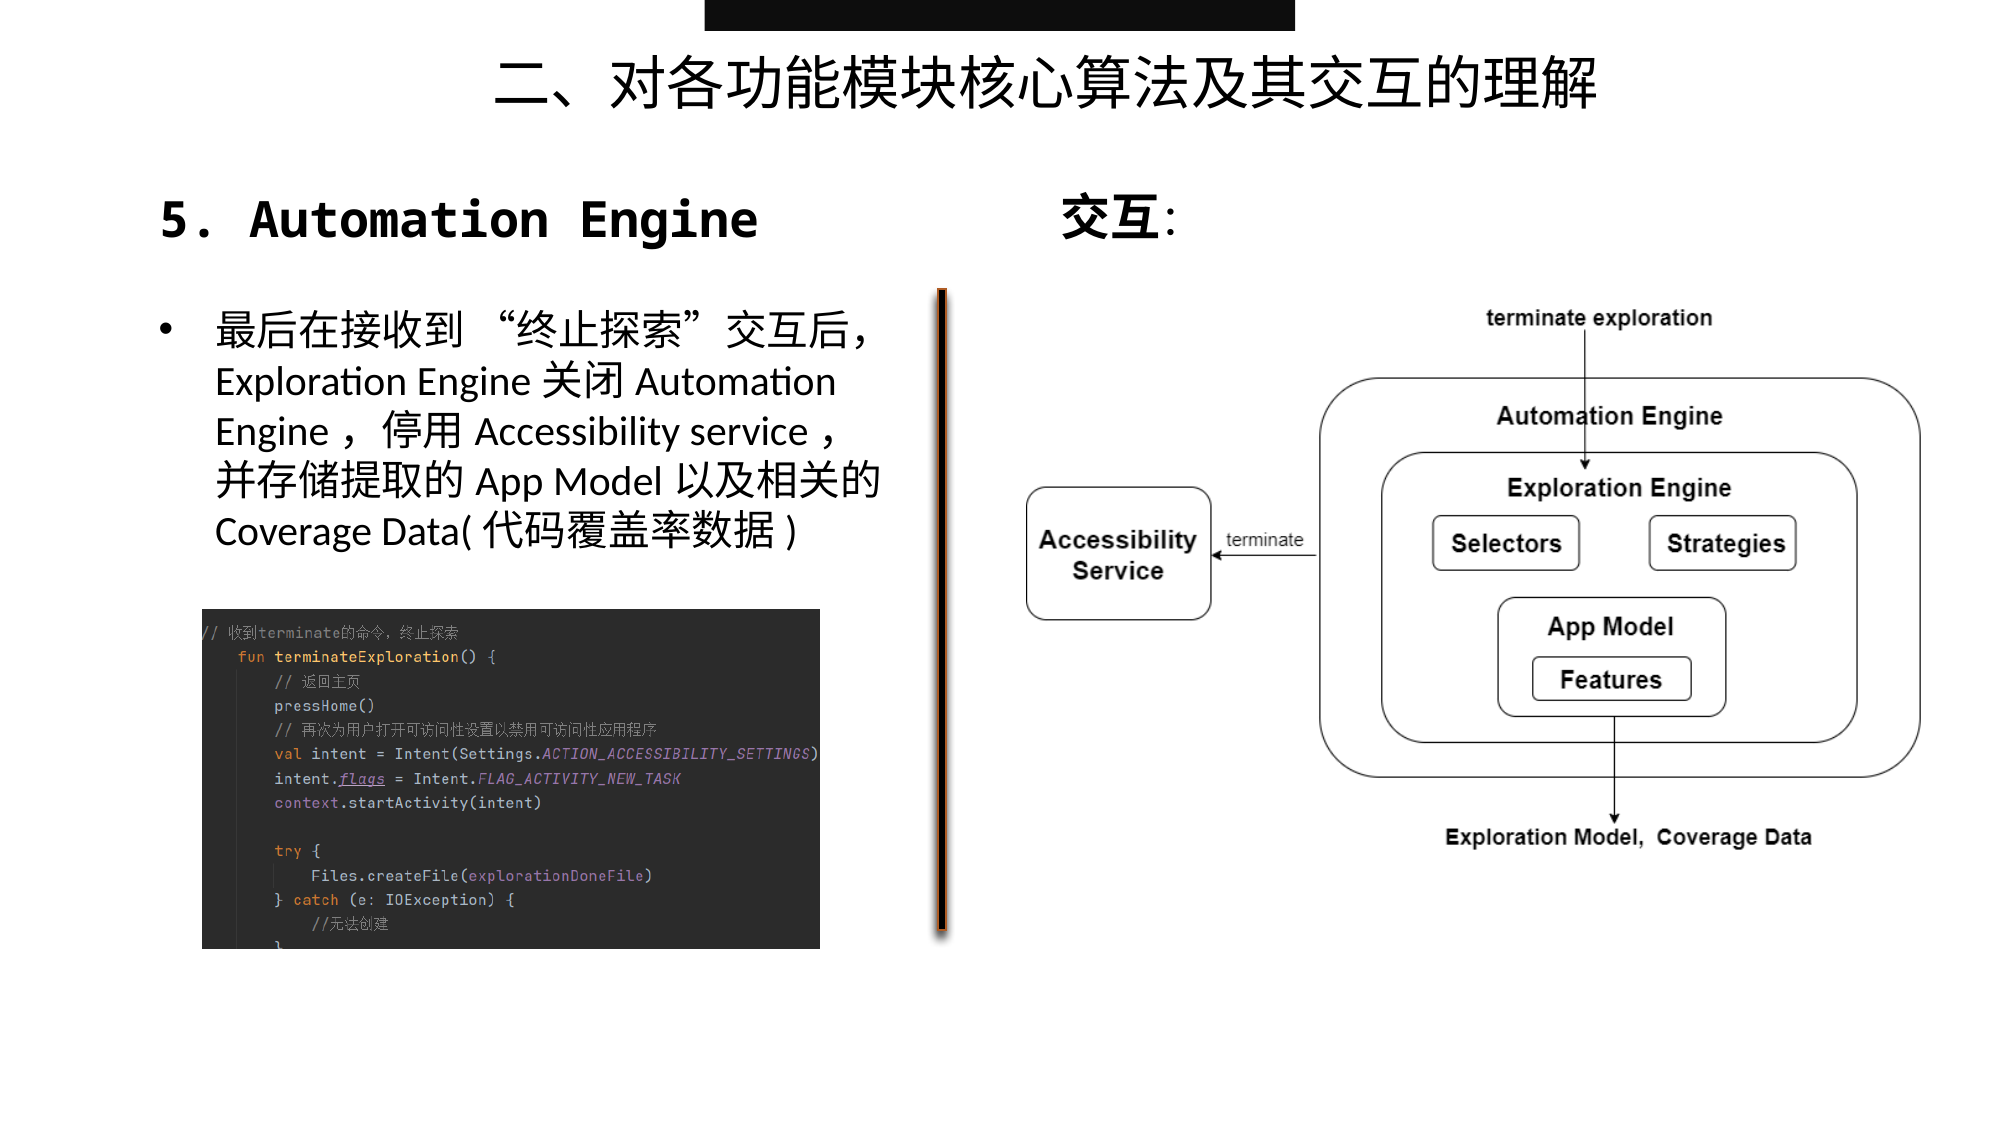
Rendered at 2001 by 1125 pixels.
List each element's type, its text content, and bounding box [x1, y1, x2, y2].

text_box 交互： [1045, 177, 1459, 253]
picture [1025, 302, 1937, 851]
picture [202, 609, 820, 949]
text_box 二、对各功能模块核心算法及其交互的理解 [477, 38, 1614, 124]
text_box 最后在接收到 “终止探索”交互后，Exploration Engine关闭Automation Engine，停用Accessibility service，并存储提取的App Model以及相关的Coverage Data(代码覆盖率数据) [143, 296, 899, 606]
text_box [937, 288, 947, 931]
text_box 5. Automation Engine [144, 179, 942, 255]
text_box [704, 0, 1296, 32]
